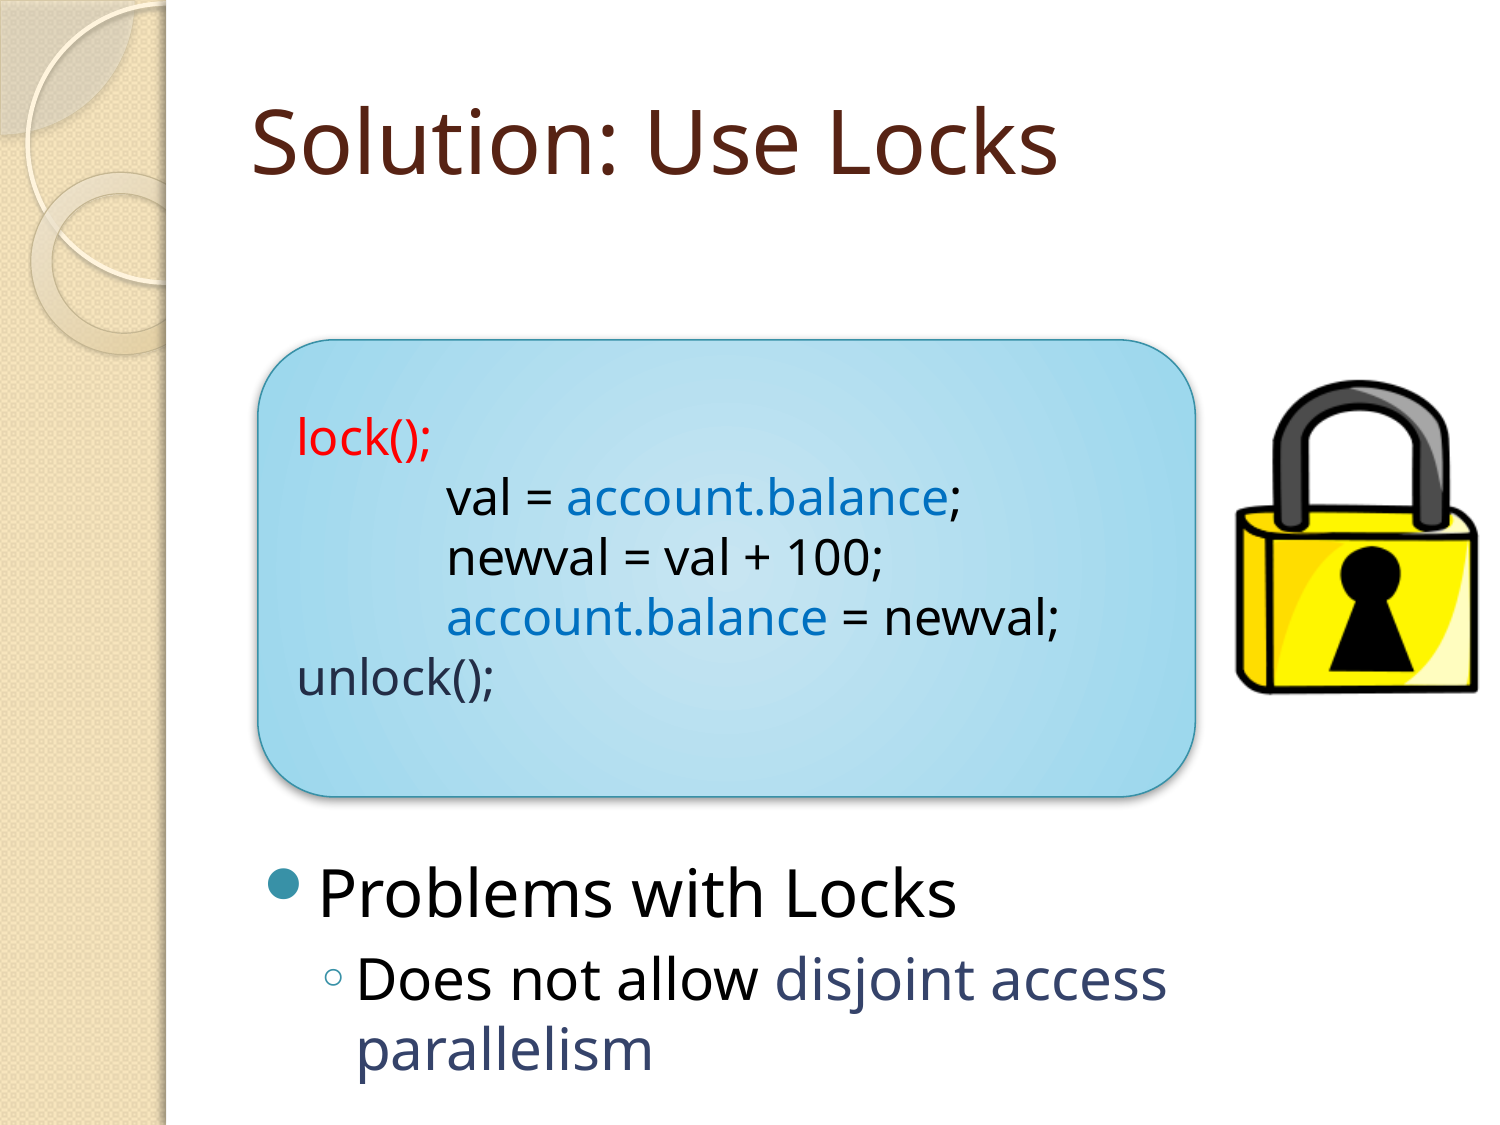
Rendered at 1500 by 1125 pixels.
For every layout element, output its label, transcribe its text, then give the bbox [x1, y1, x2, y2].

text_box lock(); val = account.balance; newval = val + 100; account.balance = newval; unlock(); [281, 398, 1214, 714]
title Solution: Use Locks [235, 45, 1466, 233]
picture [1221, 374, 1500, 712]
text_box [257, 339, 1197, 798]
list Problems with Locks Does not allow disjoint access parallelism [235, 843, 1466, 1025]
